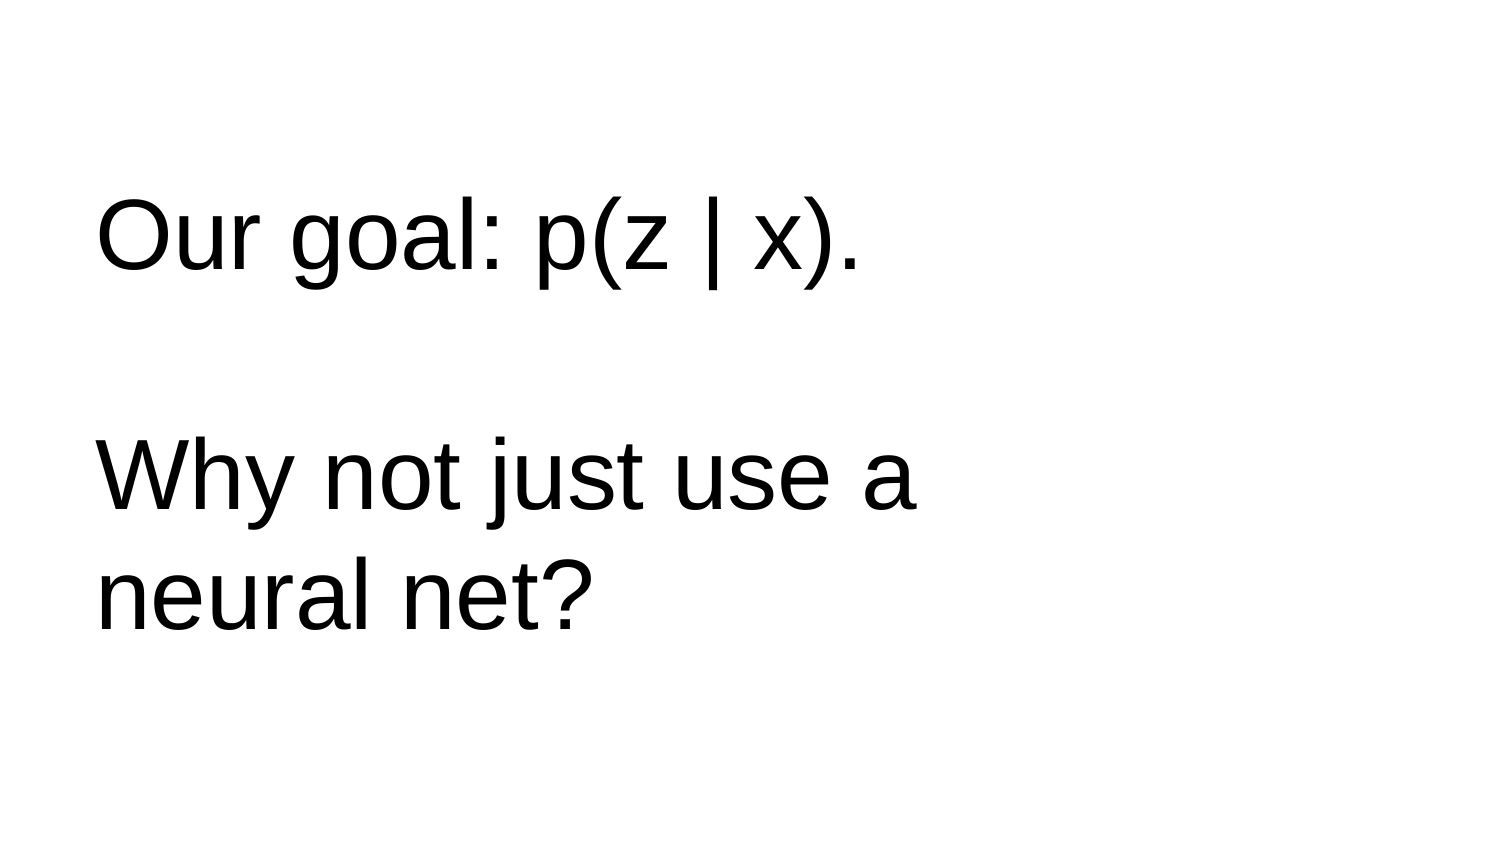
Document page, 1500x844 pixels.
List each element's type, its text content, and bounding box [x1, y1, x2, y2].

title Our goal: p(z | x). Why not just use a neural net? [80, 73, 1125, 745]
